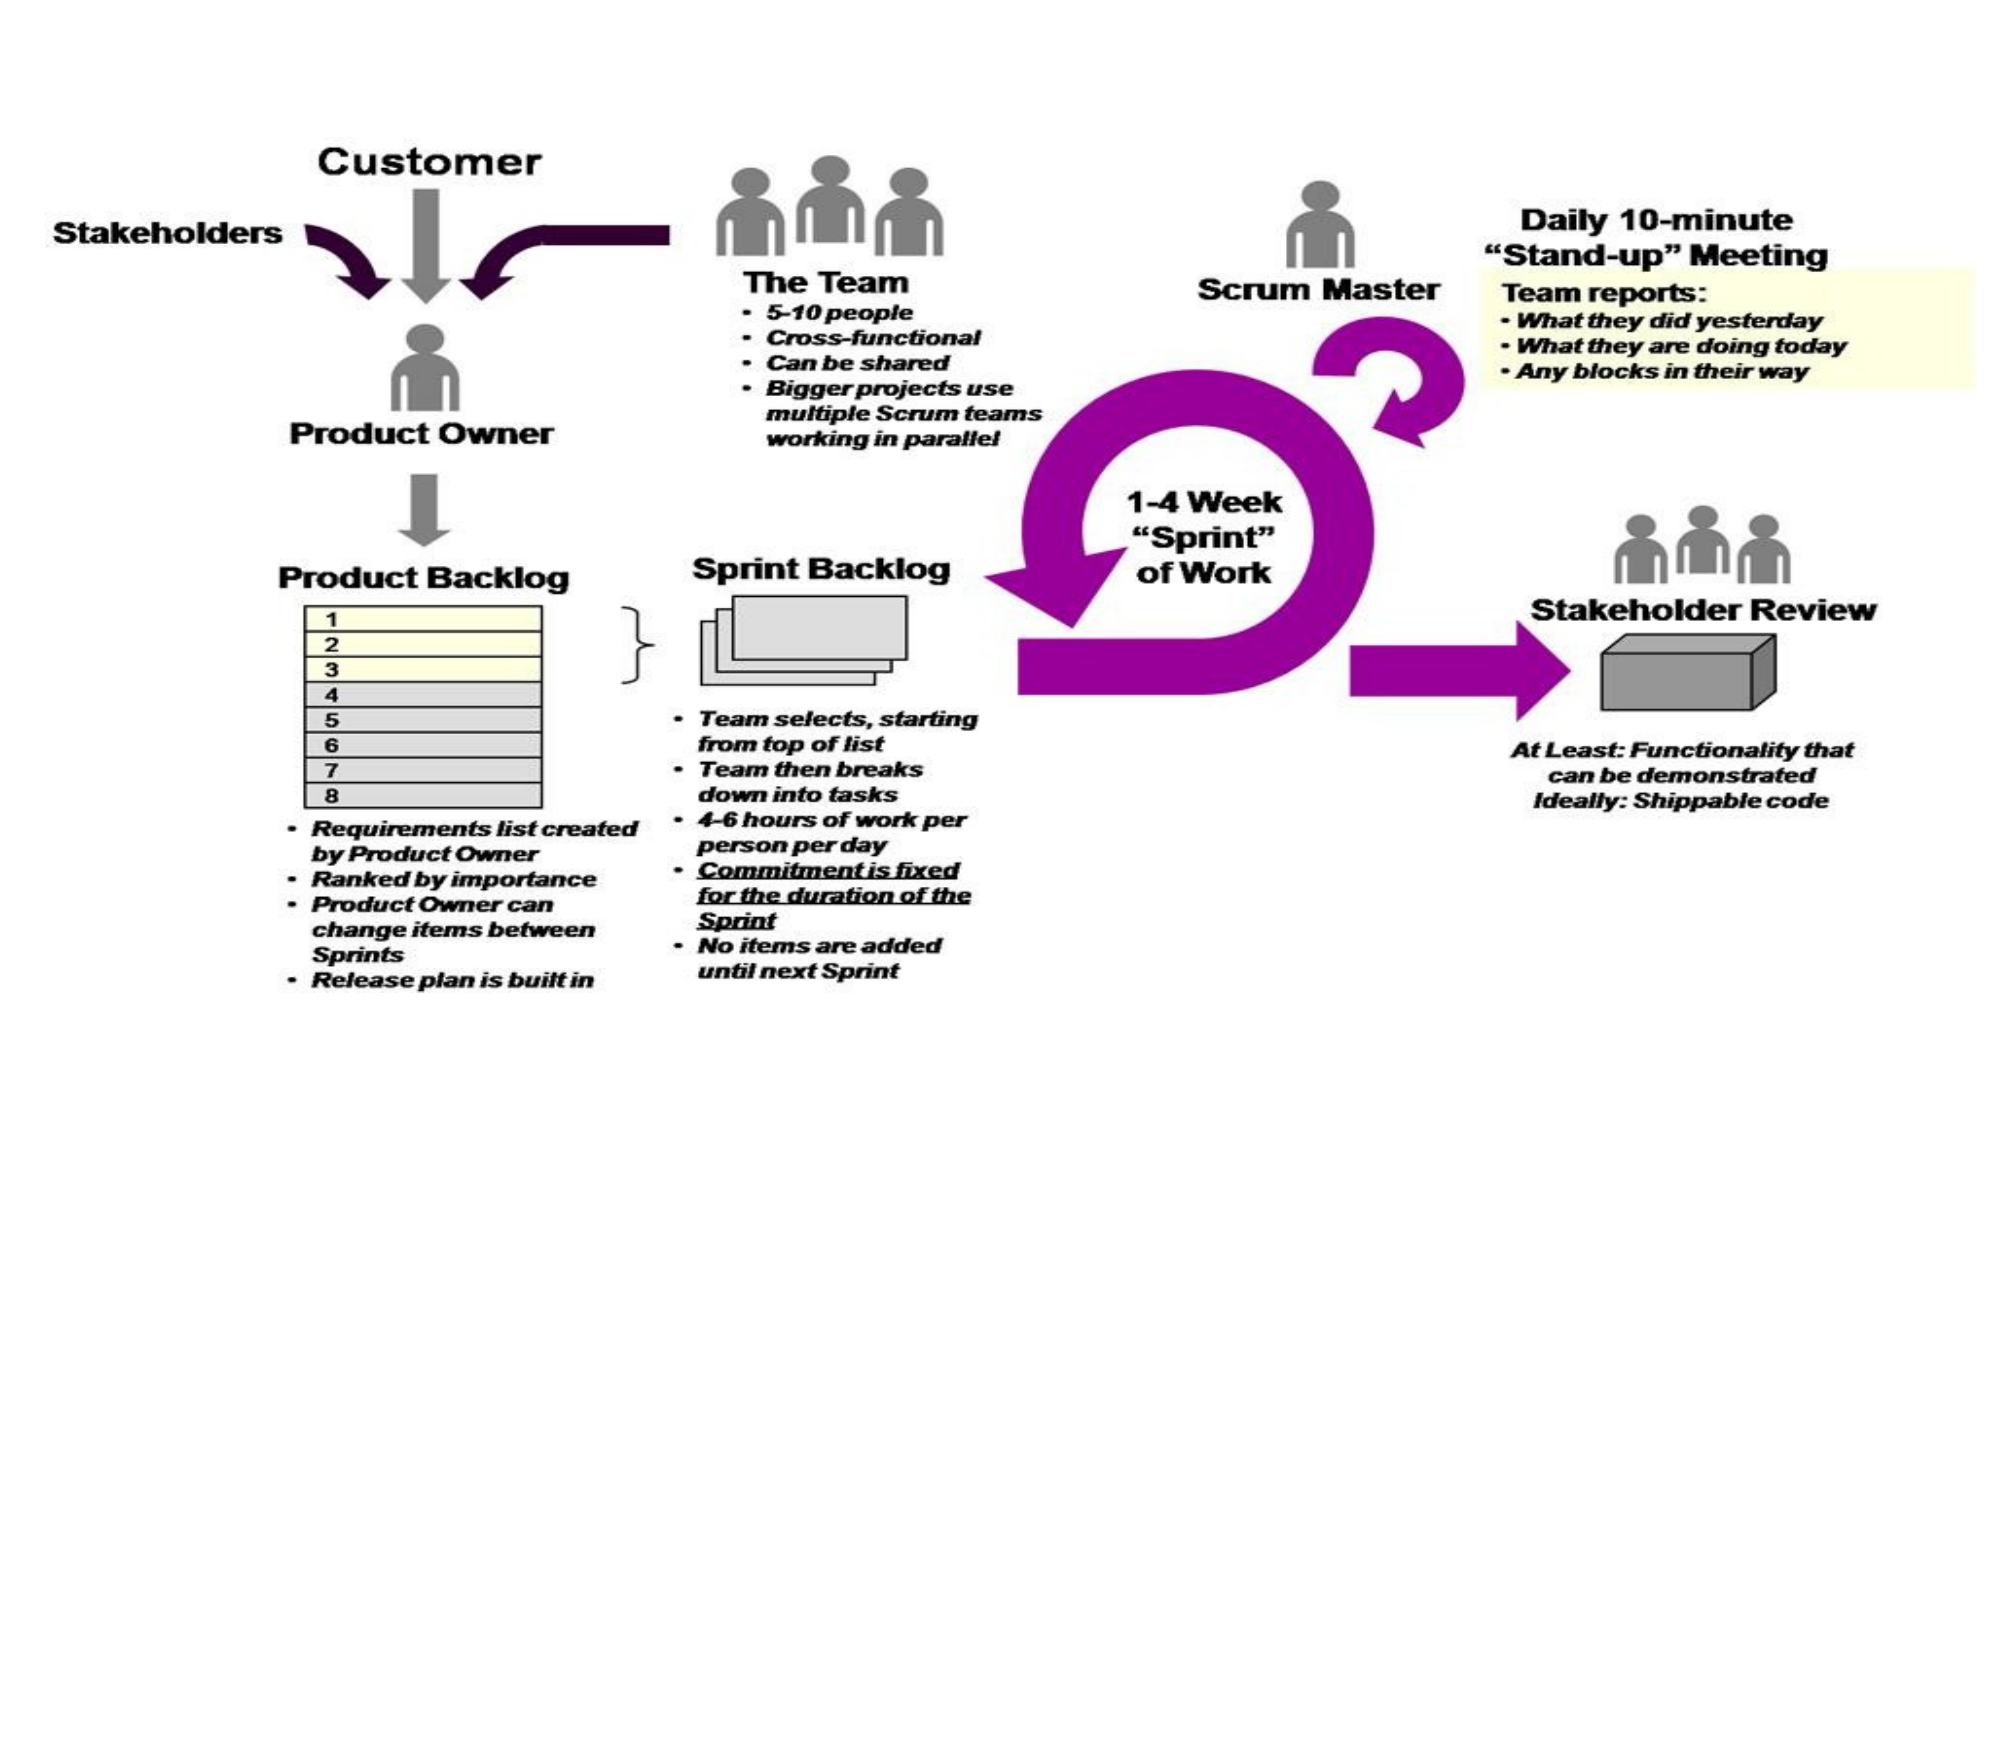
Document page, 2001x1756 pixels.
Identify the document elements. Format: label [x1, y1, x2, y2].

picture [44, 137, 1977, 993]
